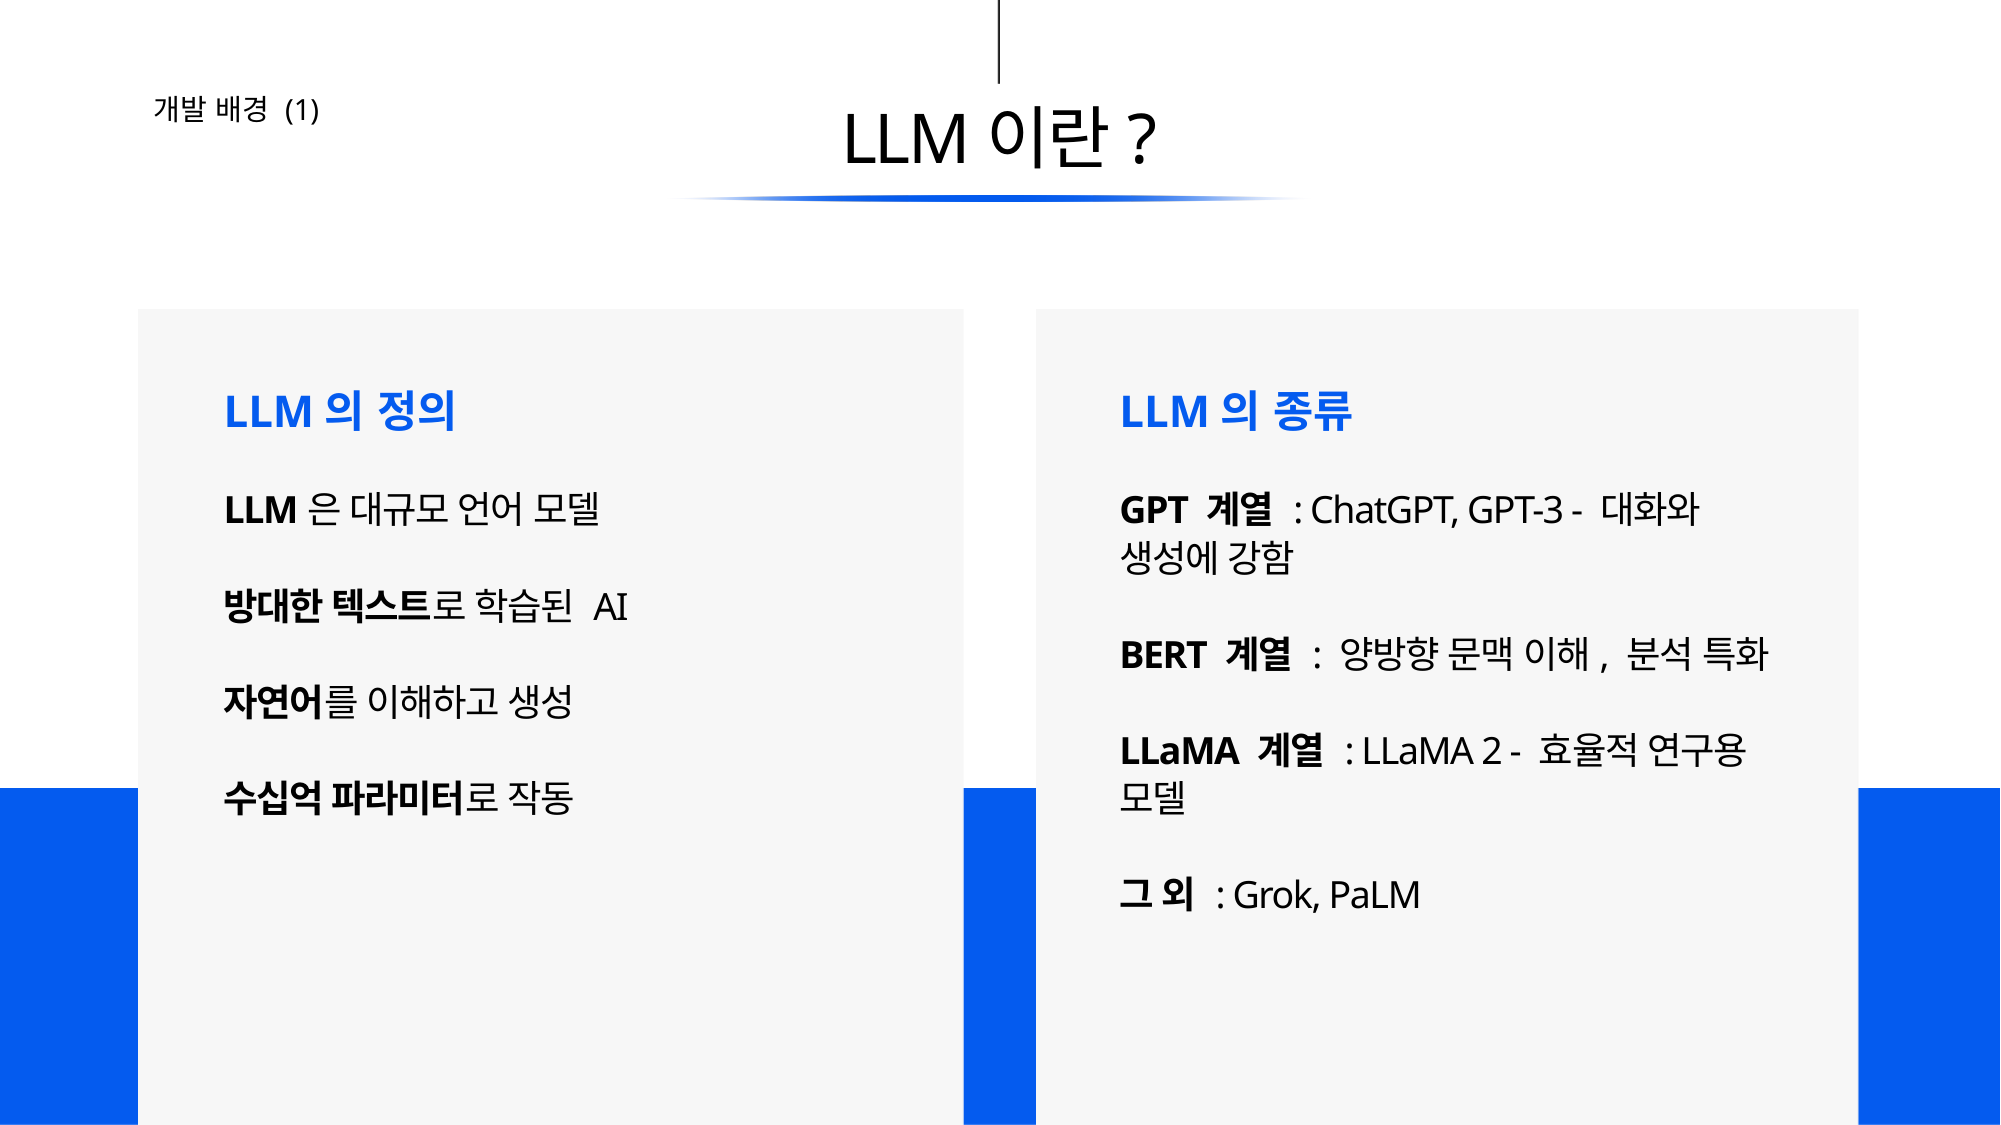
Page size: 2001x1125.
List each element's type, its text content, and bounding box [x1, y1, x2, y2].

picture [661, 195, 1338, 202]
picture [953, 0, 1044, 83]
text_box LLM이란? [520, 98, 1478, 196]
text_box 개발 배경 (1) [138, 83, 589, 134]
picture [0, 309, 2000, 1125]
